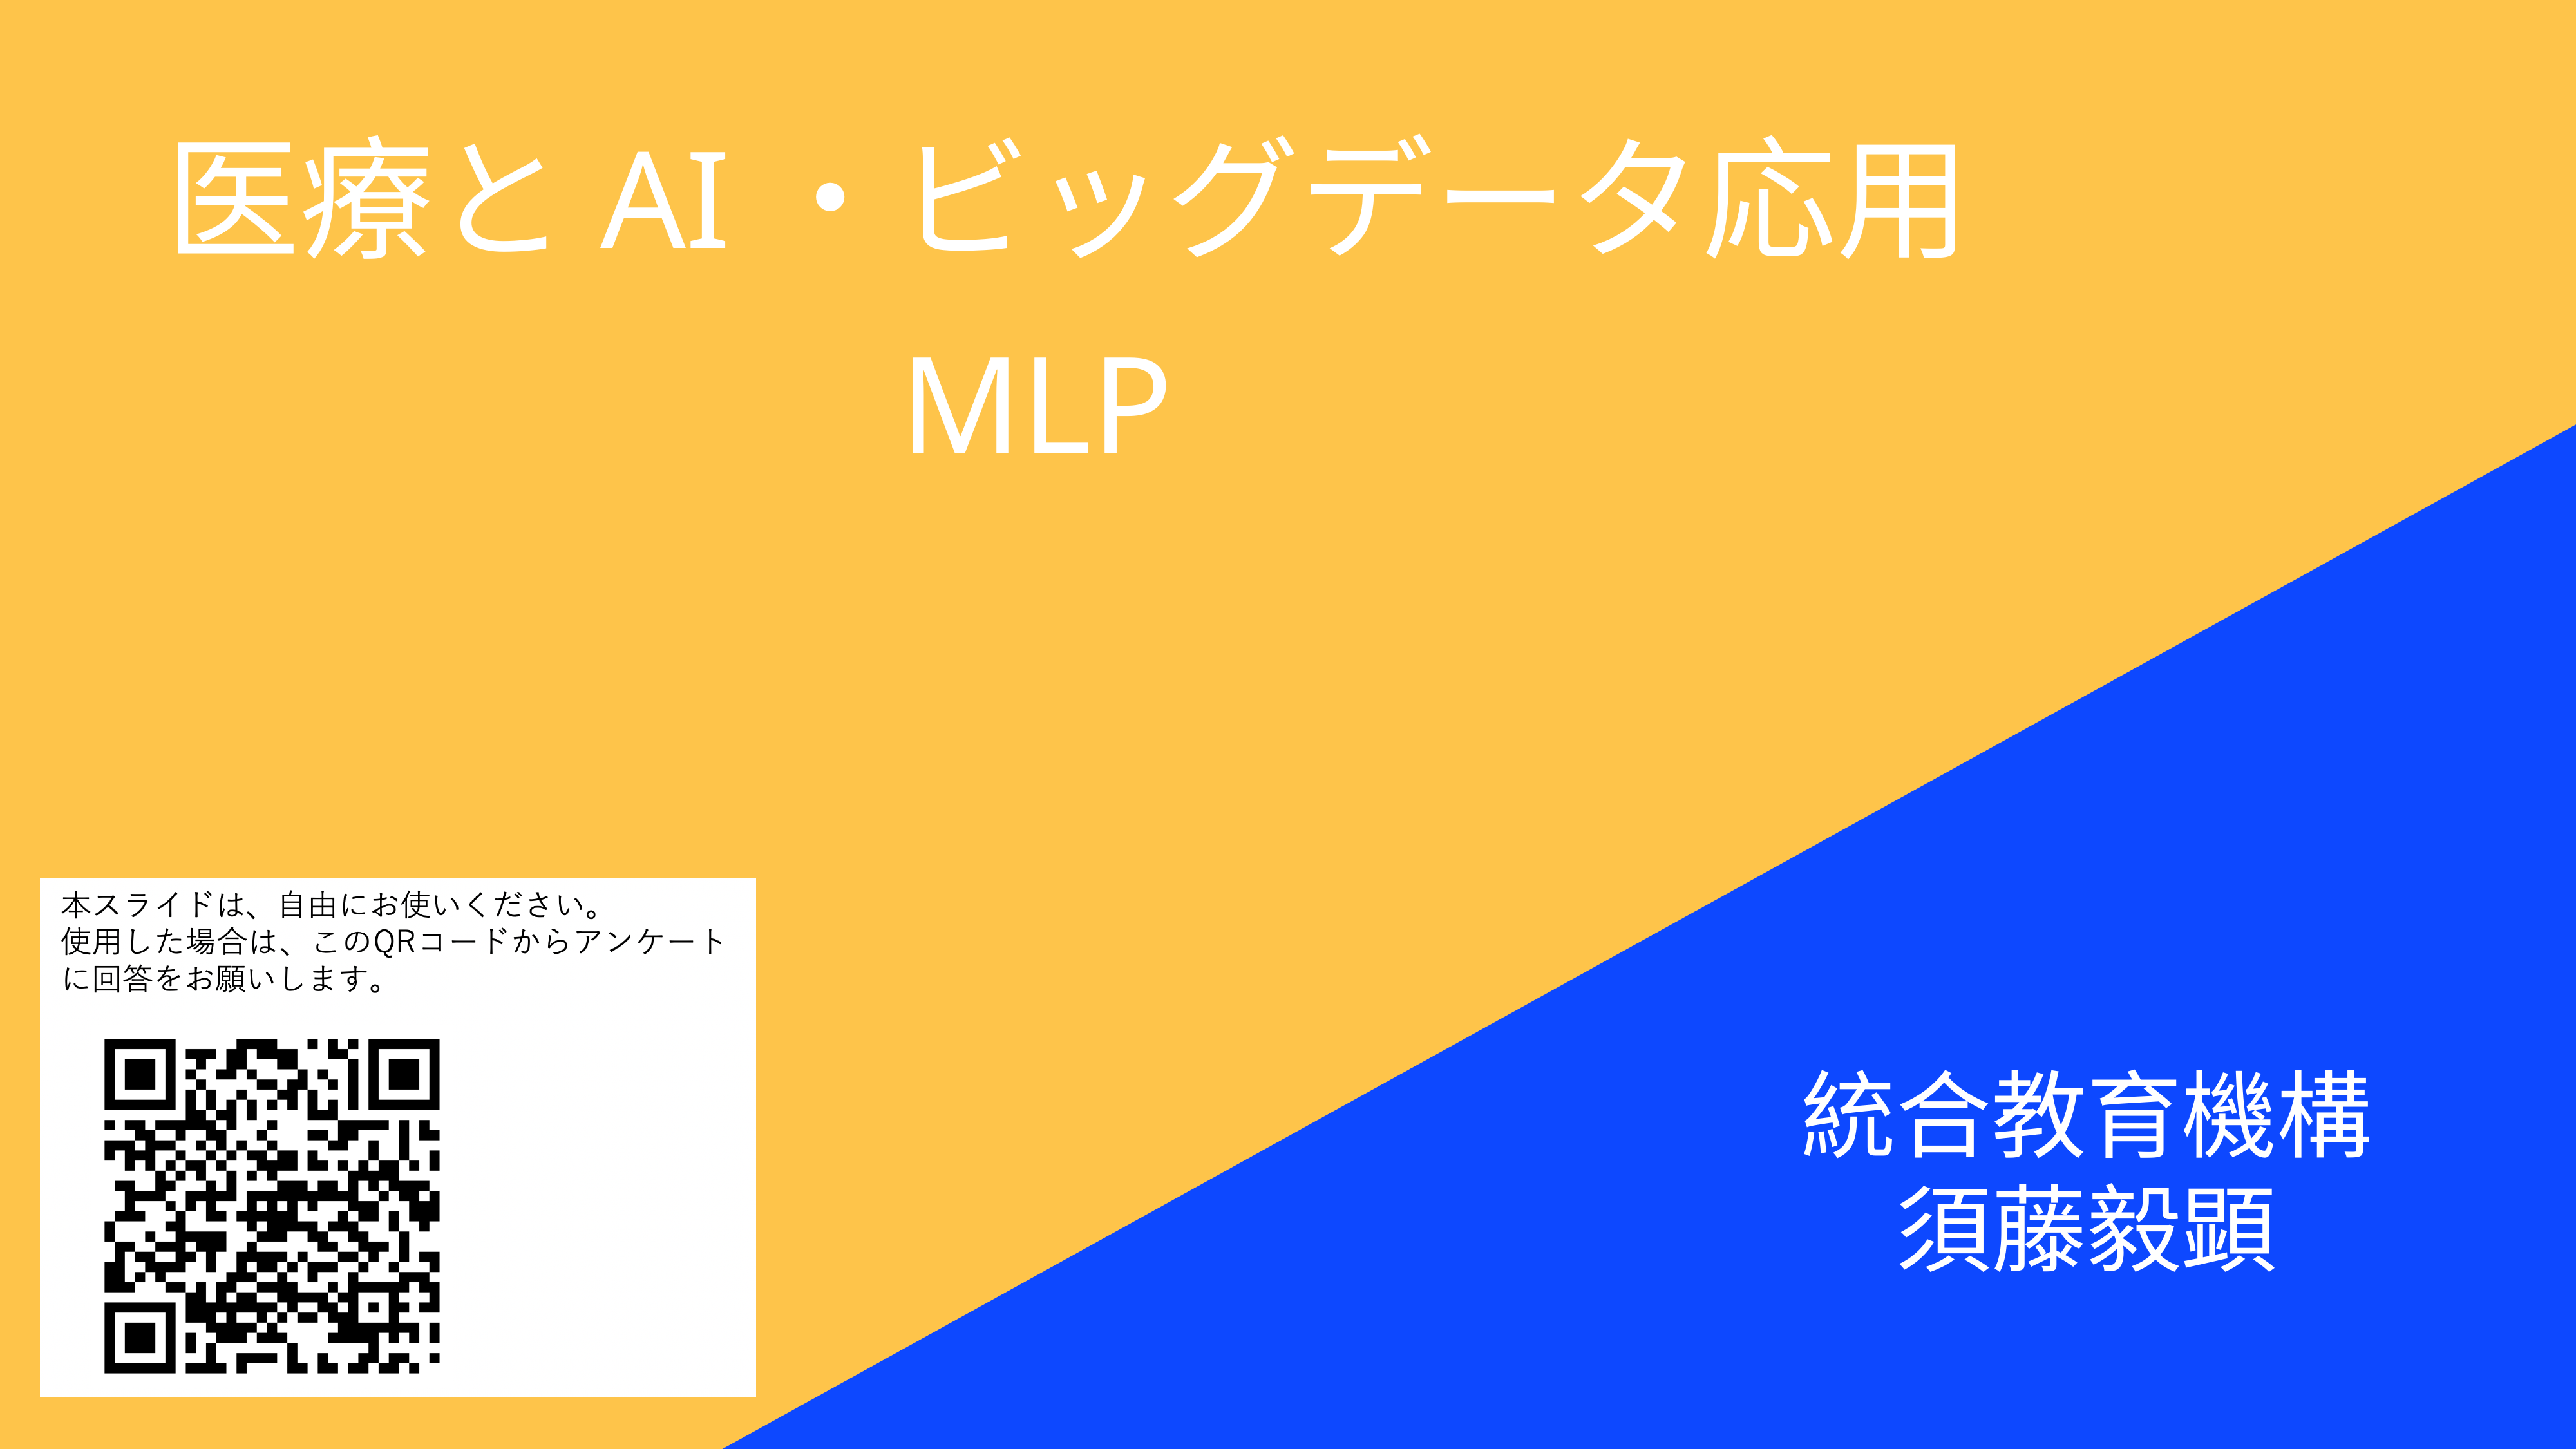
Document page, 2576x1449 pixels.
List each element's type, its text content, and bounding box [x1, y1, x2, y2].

picture [39, 878, 756, 1397]
text_box 統合教育機構 須藤毅顕 [1795, 1049, 2378, 1289]
text_box [722, 424, 2576, 1449]
text_box MLP [894, 314, 1179, 486]
text_box 医療とAI・ビッグデータ応用 [160, 108, 1976, 281]
